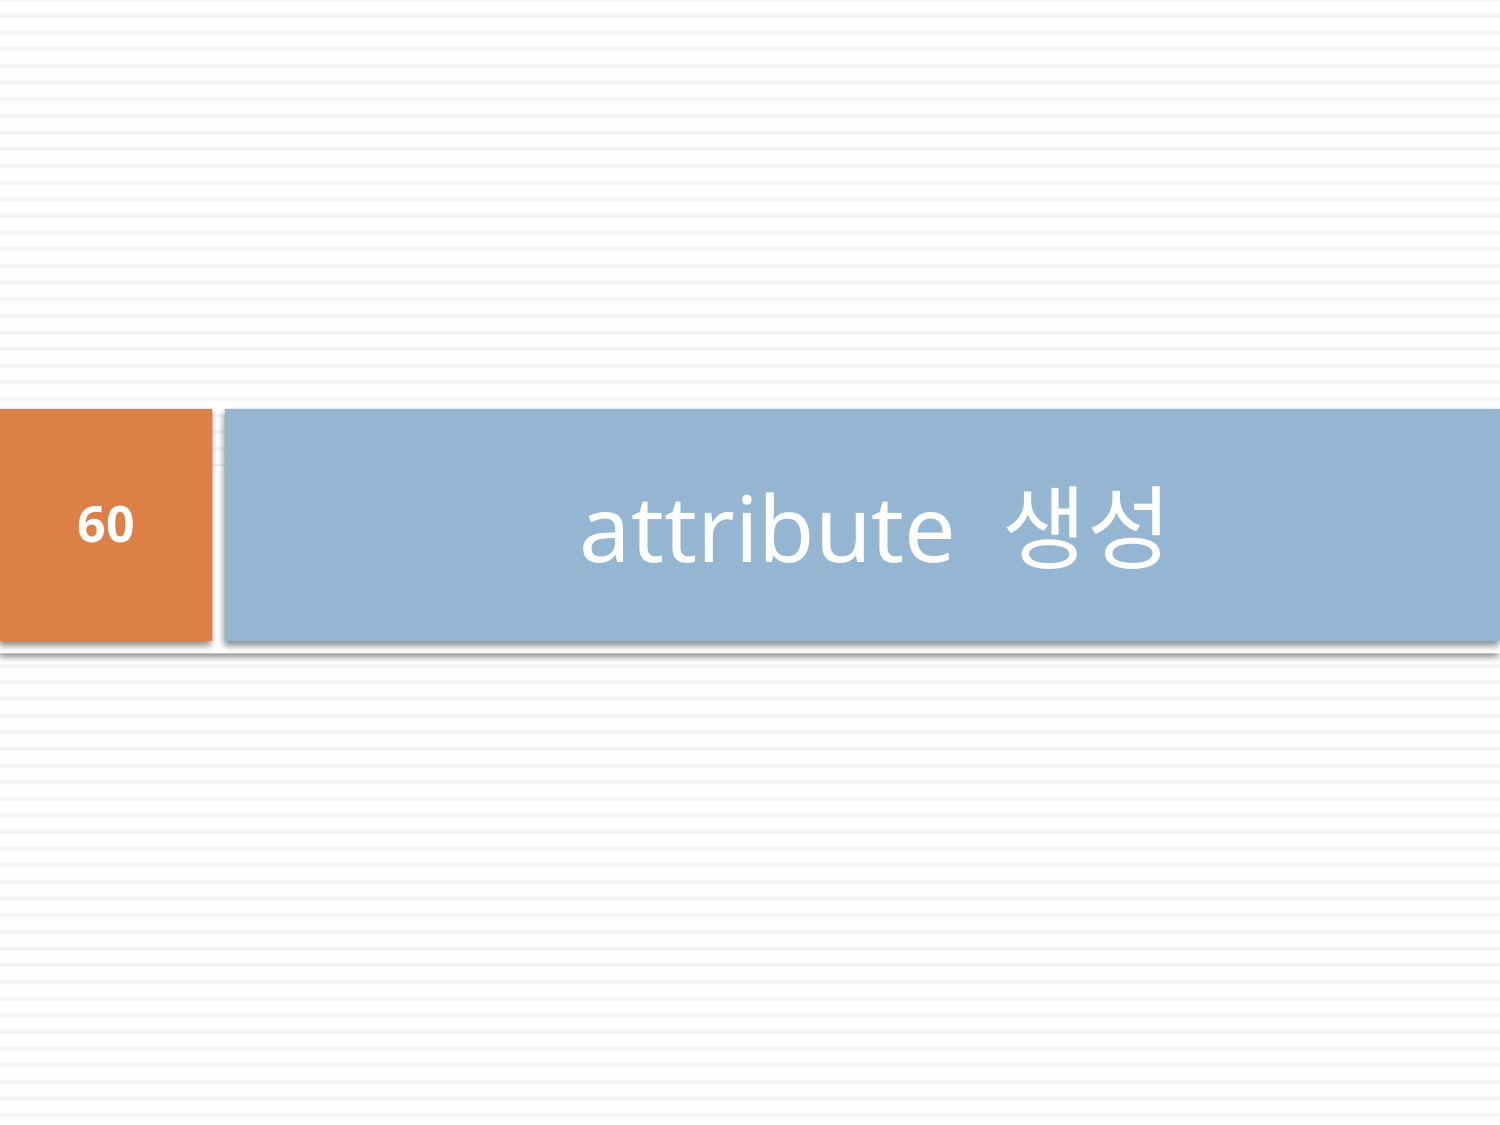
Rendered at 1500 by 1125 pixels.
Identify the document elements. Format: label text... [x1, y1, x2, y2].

title attribute 생성 [238, 444, 1489, 607]
slide_number 60 [0, 469, 213, 585]
